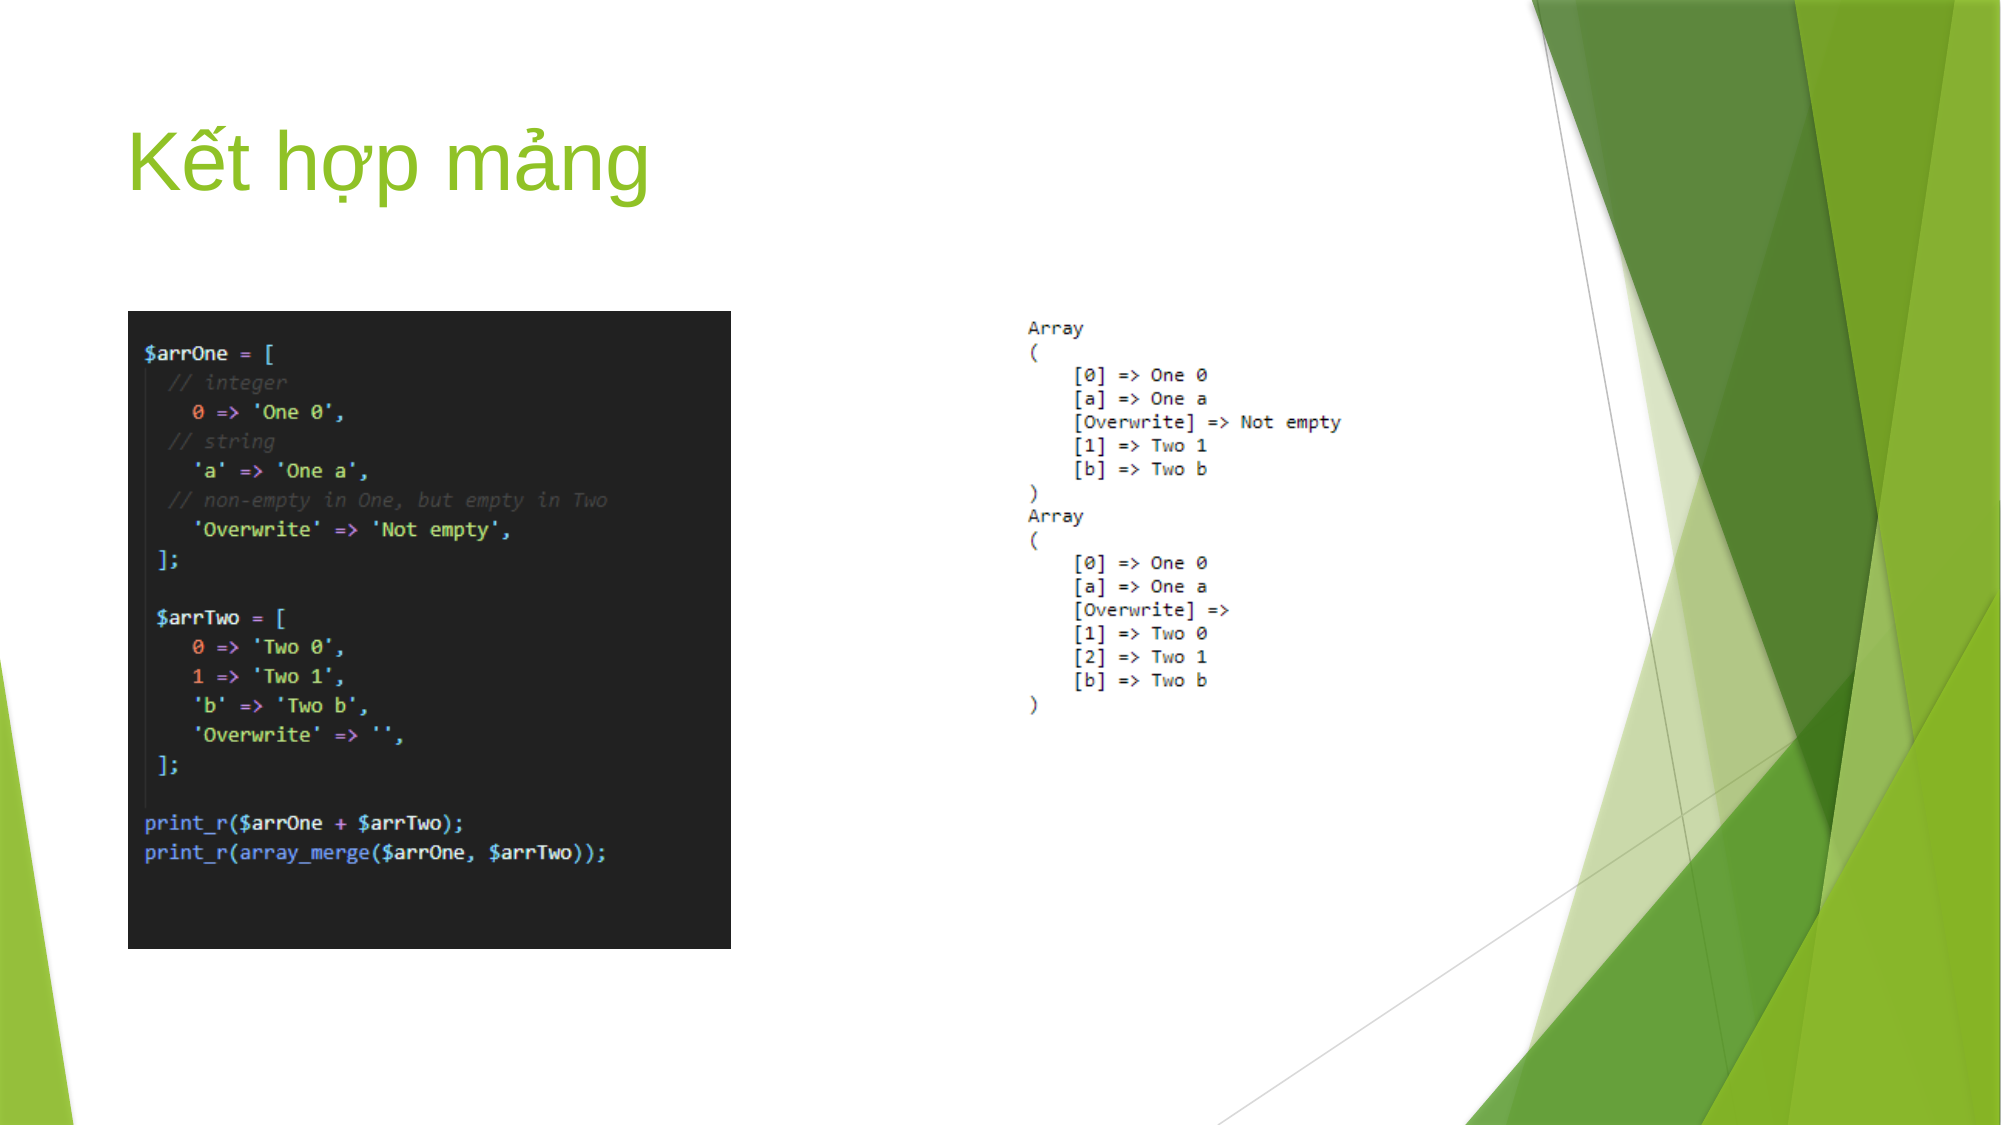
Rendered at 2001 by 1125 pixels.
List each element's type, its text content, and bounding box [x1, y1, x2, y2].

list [127, 311, 732, 949]
title Kết hợp mảng [111, 99, 1522, 233]
picture [1016, 311, 1485, 744]
